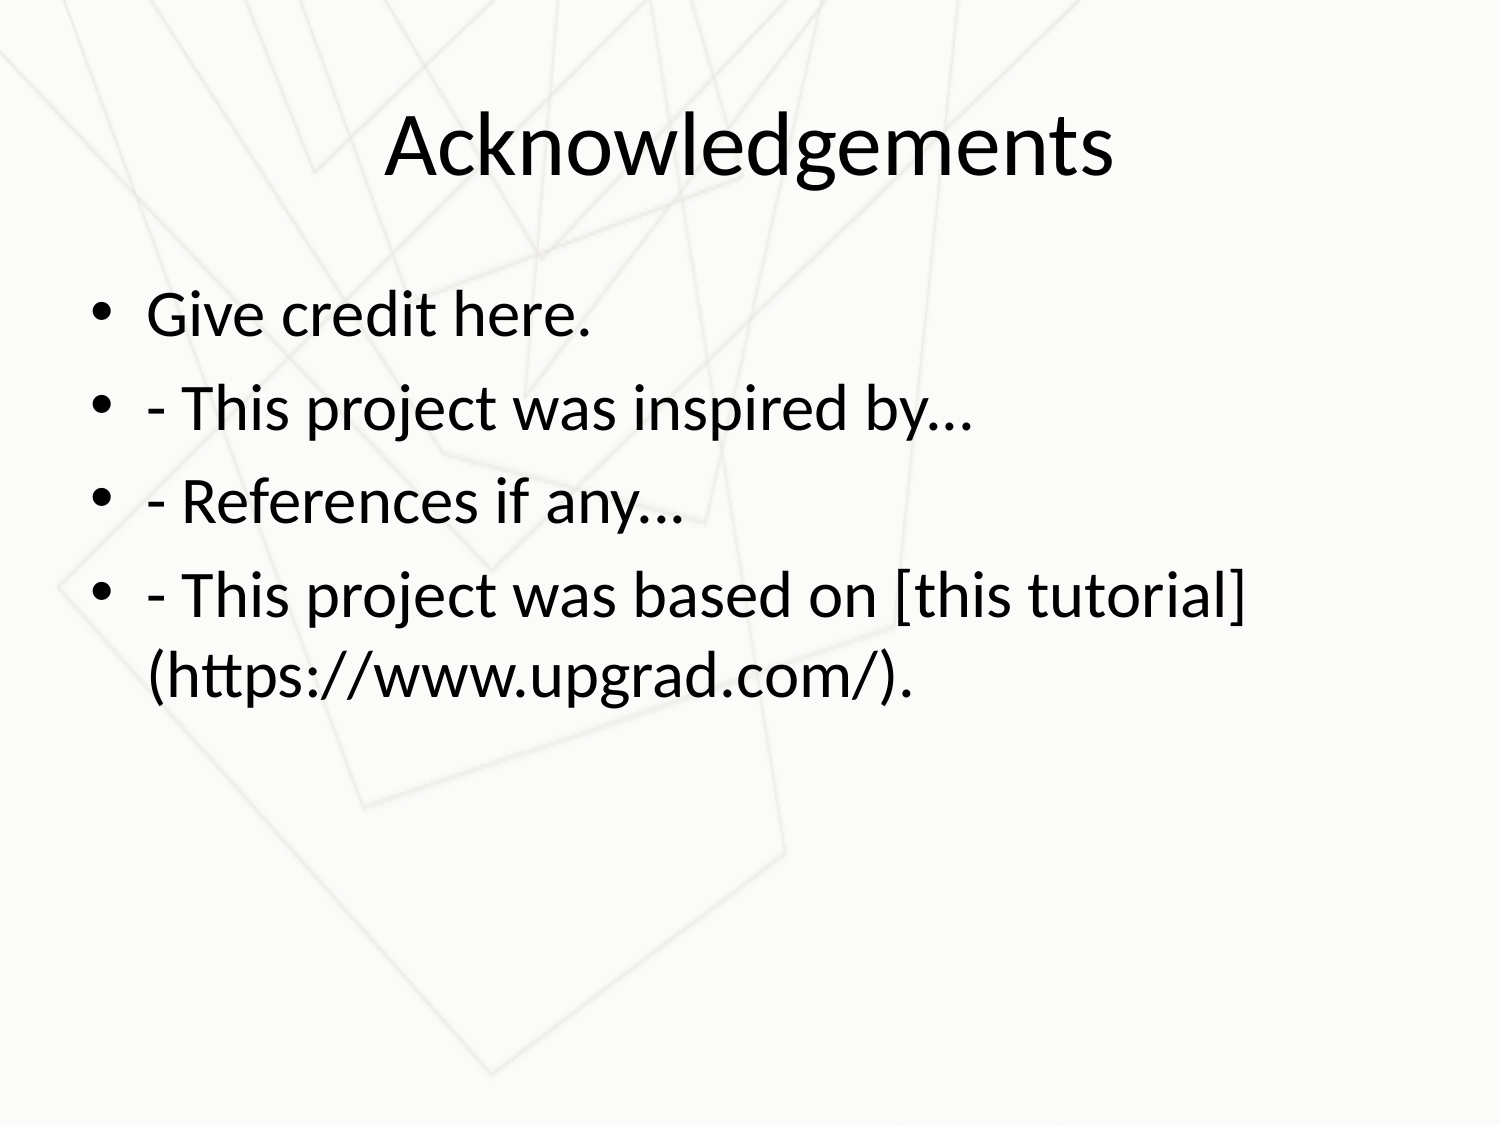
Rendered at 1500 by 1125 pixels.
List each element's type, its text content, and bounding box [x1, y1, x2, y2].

title Acknowledgements [75, 45, 1425, 233]
list Give credit here. - This project was inspired by... - References if any... - This project was based on [this tutorial](https://www.upgrad.com/). [75, 262, 1425, 1005]
